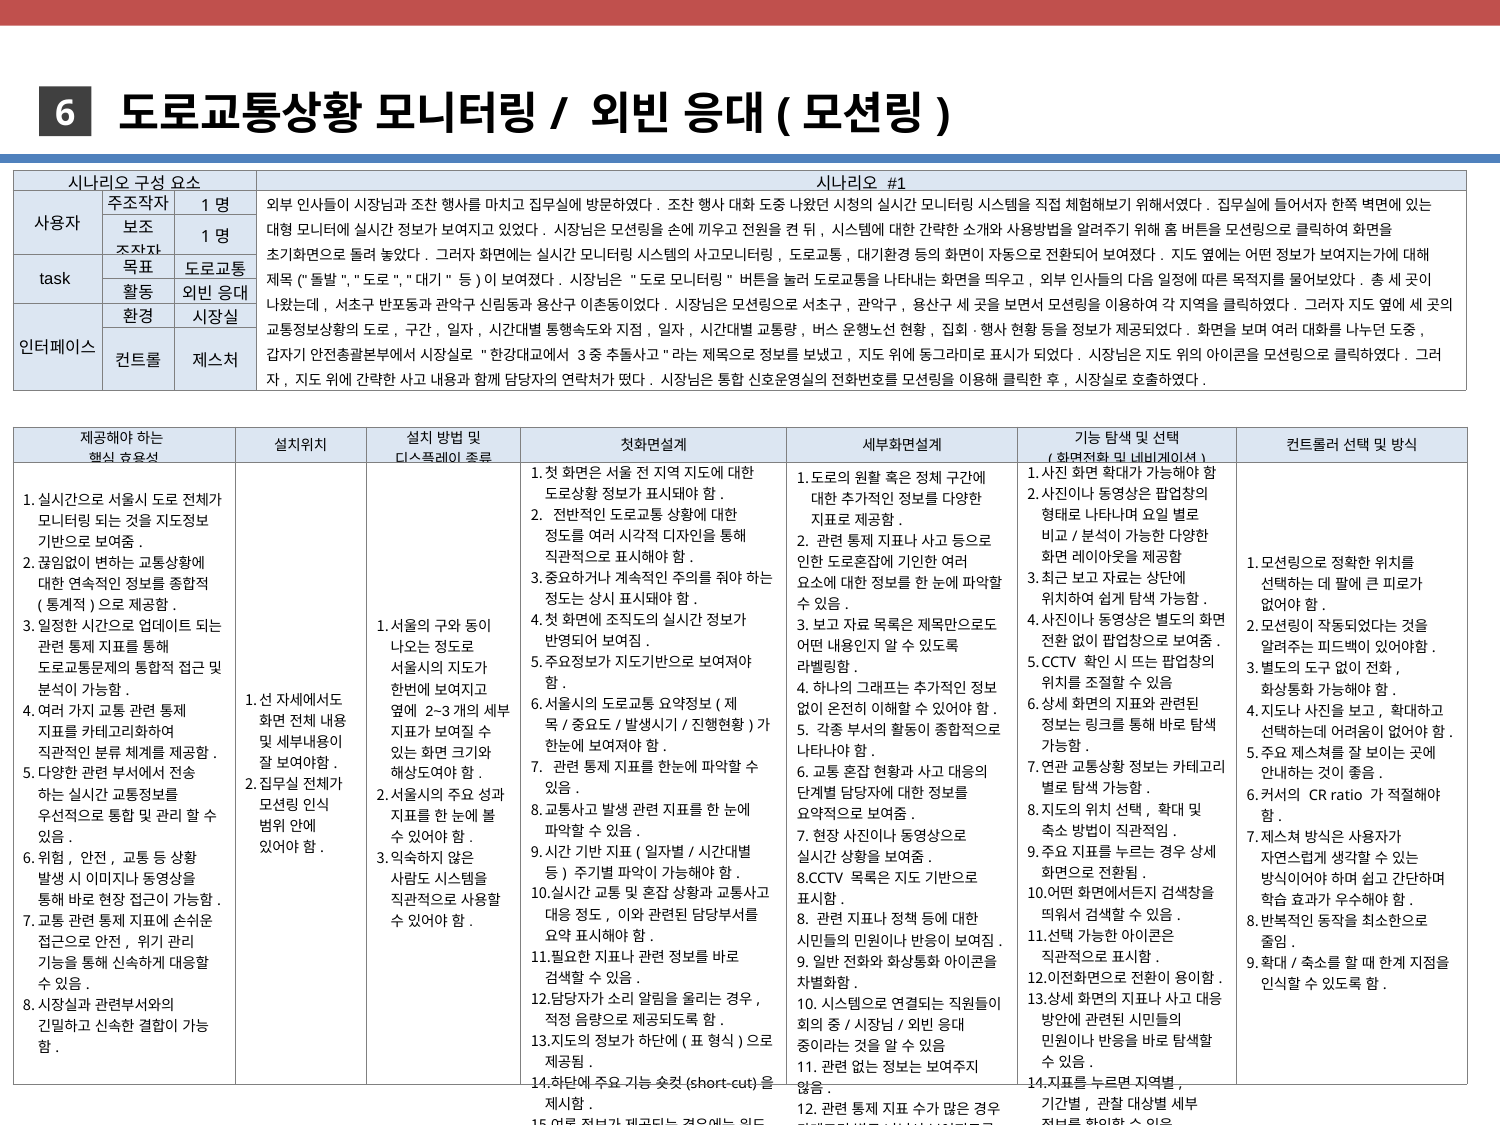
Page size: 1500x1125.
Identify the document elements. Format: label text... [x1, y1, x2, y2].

table_cell 주조작자 [103, 191, 174, 214]
table_header 세부화면설계 [787, 428, 1017, 462]
table_header 시나리오 구성 요소 [14, 171, 256, 190]
table_cell 도로의 원활 혹은 정체 구간에 대한 추가적인 정보를 다양한 지표로 제공함. 2. 관련 통제 지표나 사고 등으로 인한 도로혼잡에 기인한 여러 요소에 대한 정보를 한 눈에 파악할 수 있음. 3.보고 자료 목록은 제목만으로도 어떤 내용인지 알 수 있도록 라벨링함. 4.하나의 그래프는 추가적인 정보 없이 온전히 이해할 수 있어야 함. 5. 각종 부서의 활동이 종합적으로 나타나야 함. 6.교통 혼잡 현황과 사고 대응의 단계별 담당자에 대한 정보를 요약적으로 보여줌. 7.현장 사진이나 동영상으로 실시간 상황을 보여줌. 8.CCTV 목록은 지도 기반으로 표시함. 8. 관련 지표나 정책 등에 대한 시민들의 민원이나 반응이 보여짐. 9.일반 전화와 화상통화 아이콘을 차별화함. 10.시스템으로 연결되는 직원들이 회의 중/시장님/외빈 응대 중이라는 것을 알 수 있음 11.관련 없는 정보는 보여주지 않음. 12.관련 통제 지표 수가 많은 경우 카테고리 별로 나눠서 보여지도록 함. 13.카테고리 분류 시 직관적인 분류 체계를 사용함. [787, 463, 1017, 1084]
table_header 제공해야 하는 핵심 효용성 [14, 428, 235, 462]
table_header 컨트롤러 선택 및 방식 [1237, 428, 1467, 462]
table_cell 모션링으로 정확한 위치를 선택하는 데 팔에 큰 피로가 없어야 함. 모션링이 작동되었다는 것을 알려주는 피드백이 있어야함. 별도의 도구 없이 전화, 화상통화 가능해야 함. 지도나 사진을 보고, 확대하고 선택하는데 어려움이 없어야 함. 주요 제스쳐를 잘 보이는 곳에 안내하는 것이 좋음. 커서의 CR ratio 가 적절해야 함. 제스쳐 방식은 사용자가 자연스럽게 생각할 수 있는 방식이어야 하며 쉽고 간단하며 학습 효과가 우수해야 함. 반복적인 동작을 최소한으로 줄임. 확대/축소를 할 때 한계 지점을 인식할 수 있도록 함. [1237, 463, 1467, 1084]
table_cell 제스처 [175, 328, 256, 390]
table_cell 시장실 [175, 304, 256, 327]
table_header 기능 탐색 및 선택 (화면전환 및 네비게이션) [1018, 428, 1236, 462]
table_cell 외부 인사들이 시장님과 조찬 행사를 마치고 집무실에 방문하였다. 조찬 행사 대화 도중 나왔던 시청의 실시간 모니터링 시스템을 직접 체험해보기 위해서였다. 집무실에 들어서자 한쪽 벽면에 있는 대형 모니터에 실시간 정보가 보여지고 있었다. 시장님은 모션링을 손에 끼우고 전원을 켠 뒤, 시스템에 대한 간략한 소개와 사용방법을 알려주기 위해 홈 버튼을 모션링으로 클릭하여 화면을 초기화면으로 돌려 놓았다. 그러자 화면에는 실시간 모니터링 시스템의 사고모니터링, 도로교통, 대기환경 등의 화면이 자동으로 전환되어 보여졌다. 지도 옆에는 어떤 정보가 보여지는가에 대해 제목("돌발", "도로", "대기" 등)이 보여졌다. 시장님은 "도로 모니터링" 버튼을 눌러 도로교통을 나타내는 화면을 띄우고, 외부 인사들의 다음 일정에 따른 목적지를 물어보았다. 총 세 곳이 나왔는데, 서초구 반포동과 관악구 신림동과 용산구 이촌동이었다. 시장님은 모션링으로 서초구, 관악구, 용산구 세 곳을 보면서 모션링을 이용하여 각 지역을 클릭하였다. 그러자 지도 옆에 세 곳의 교통정보상황의 도로, 구간, 일자, 시간대별 통행속도와 지점, 일자, 시간대별 교통량, 버스 운행노선 현황, 집회·행사 현황 등을 정보가 제공되었다. 화면을 보며 여러 대화를 나누던 도중, 갑자기 안전총괄본부에서 시장실로 "한강대교에서 3중 추돌사고"라는 제목으로 정보를 보냈고, 지도 위에 동그라미로 표시가 되었다. 시장님은 지도 위의 아이콘을 모션링으로 클릭하였다. 그러자, 지도 위에 간략한 사고 내용과 함께 담당자의 연락처가 떴다. 시장님은 통합 신호운영실의 전화번호를 모션링을 이용해 클릭한 후, 시장실로 호출하였다. [257, 191, 1466, 390]
table_cell 보조 조작자 [103, 215, 174, 254]
table_header 설치 방법 및 디스플레이 종류 [367, 428, 520, 462]
table_cell 활동 [103, 279, 174, 303]
table_cell 실시간으로 서울시 도로 전체가 모니터링 되는 것을 지도정보 기반으로 보여줌. 끊임없이 변하는 교통상황에 대한 연속적인 정보를 종합적(통계적)으로 제공함. 일정한 시간으로 업데이트 되는 관련 통제 지표를 통해 도로교통문제의 통합적 접근 및 분석이 가능함. 여러 가지 교통 관련 통제 지표를 카테고리화하여 직관적인 분류 체계를 제공함. 다양한 관련 부서에서 전송 하는 실시간 교통정보를 우선적으로 통합 및 관리 할 수 있음. 위험, 안전, 교통 등 상황 발생 시 이미지나 동영상을 통해 바로 현장 접근이 가능함. 교통 관련 통제 지표에 손쉬운 접근으로 안전, 위기 관리 기능을 통해 신속하게 대응할 수 있음. 시장실과 관련부서와의 긴밀하고 신속한 결합이 가능함. [14, 463, 235, 1084]
table_cell 첫 화면은 서울 전 지역 지도에 대한 도로상황 정보가 표시돼야 함. 전반적인 도로교통 상황에 대한 정도를 여러 시각적 디자인을 통해 직관적으로 표시해야 함. 중요하거나 계속적인 주의를 줘야 하는 정도는 상시 표시돼야 함. 첫 화면에 조직도의 실시간 정보가 반영되어 보여짐. 주요정보가 지도기반으로 보여져야 함. 서울시의 도로교통 요약정보(제목/중요도/발생시기/진행현황)가 한눈에 보여져야 함. 관련 통제 지표를 한눈에 파악할 수 있음. 교통사고 발생 관련 지표를 한 눈에 파악할 수 있음. 시간 기반 지표(일자별/시간대별 등) 주기별 파악이 가능해야 함. 실시간 교통 및 혼잡 상황과 교통사고 대응 정도, 이와 관련된 담당부서를 요약 표시해야 함. 필요한 지표나 관련 정보를 바로 검색할 수 있음. 담당자가 소리 알림을 울리는 경우, 적정 음량으로 제공되도록 함. 지도의 정보가 하단에(표 형식)으로 제공됨. 하단에 주요 기능 숏컷(short-cut)을 제시함. 여론 정보가 제공되는 경우에는 워드 클라우드 형식으로 요약하여 보여줌. [521, 463, 786, 1084]
table_cell 목표 [103, 255, 174, 278]
table_cell 사진 화면 확대가 가능해야 함 사진이나 동영상은 팝업창의 형태로 나타나며 요일 별로 비교/분석이 가능한 다양한 화면 레이아웃을 제공함 최근 보고 자료는 상단에 위치하여 쉽게 탐색 가능함. 사진이나 동영상은 별도의 화면 전환 없이 팝업창으로 보여줌. CCTV 확인 시 뜨는 팝업창의 위치를 조절할 수 있음 상세 화면의 지표와 관련된 정보는 링크를 통해 바로 탐색 가능함. 연관 교통상황 정보는 카테고리 별로 탐색 가능함. 지도의 위치 선택, 확대 및 축소 방법이 직관적임. 주요 지표를 누르는 경우 상세 화면으로 전환됨. 어떤 화면에서든지 검색창을 띄워서 검색할 수 있음. 선택 가능한 아이콘은 직관적으로 표시함. 이전화면으로 전환이 용이함. 상세 화면의 지표나 사고 대응 방안에 관련된 시민들의 민원이나 반응을 바로 탐색할 수 있음. 지표를 누르면 지역별, 기간별, 관찰 대상별 세부 정보를 확인할 수 있음. [1018, 463, 1236, 1084]
text_box 6 [37, 84, 94, 138]
table_cell task [14, 255, 102, 303]
table_cell 선 자세에서도 화면 전체 내용 및 세부내용이 잘 보여야함. 집무실 전체가 모션링 인식 범위 안에 있어야 함. [236, 463, 366, 1084]
table_cell 서울의 구와 동이 나오는 정도로 서울시의 지도가 한번에 보여지고 옆에 2~3개의 세부 지표가 보여질 수 있는 화면 크기와 해상도여야 함. 서울시의 주요 성과 지표를 한 눈에 볼 수 있어야 함. 익숙하지 않은 사람도 시스템을 직관적으로 사용할 수 있어야 함. [367, 463, 520, 1084]
text_box 도로교통상황 모니터링/ 외빈 응대(모션링) [100, 77, 966, 146]
table_cell 도로교통 [175, 255, 256, 278]
table_header 시나리오 #1 [257, 171, 1466, 190]
table_cell 환경 [103, 304, 174, 327]
table_cell 컨트롤 [103, 328, 174, 390]
table_cell 1명 [175, 215, 256, 254]
table_cell 인터페이스 [14, 304, 102, 390]
table_cell 1명 [175, 191, 256, 214]
table_cell 사용자 [14, 191, 102, 254]
table_header 설치위치 [236, 428, 366, 462]
table_header 첫화면설계 [521, 428, 786, 462]
table_cell 외빈 응대 [175, 279, 256, 303]
